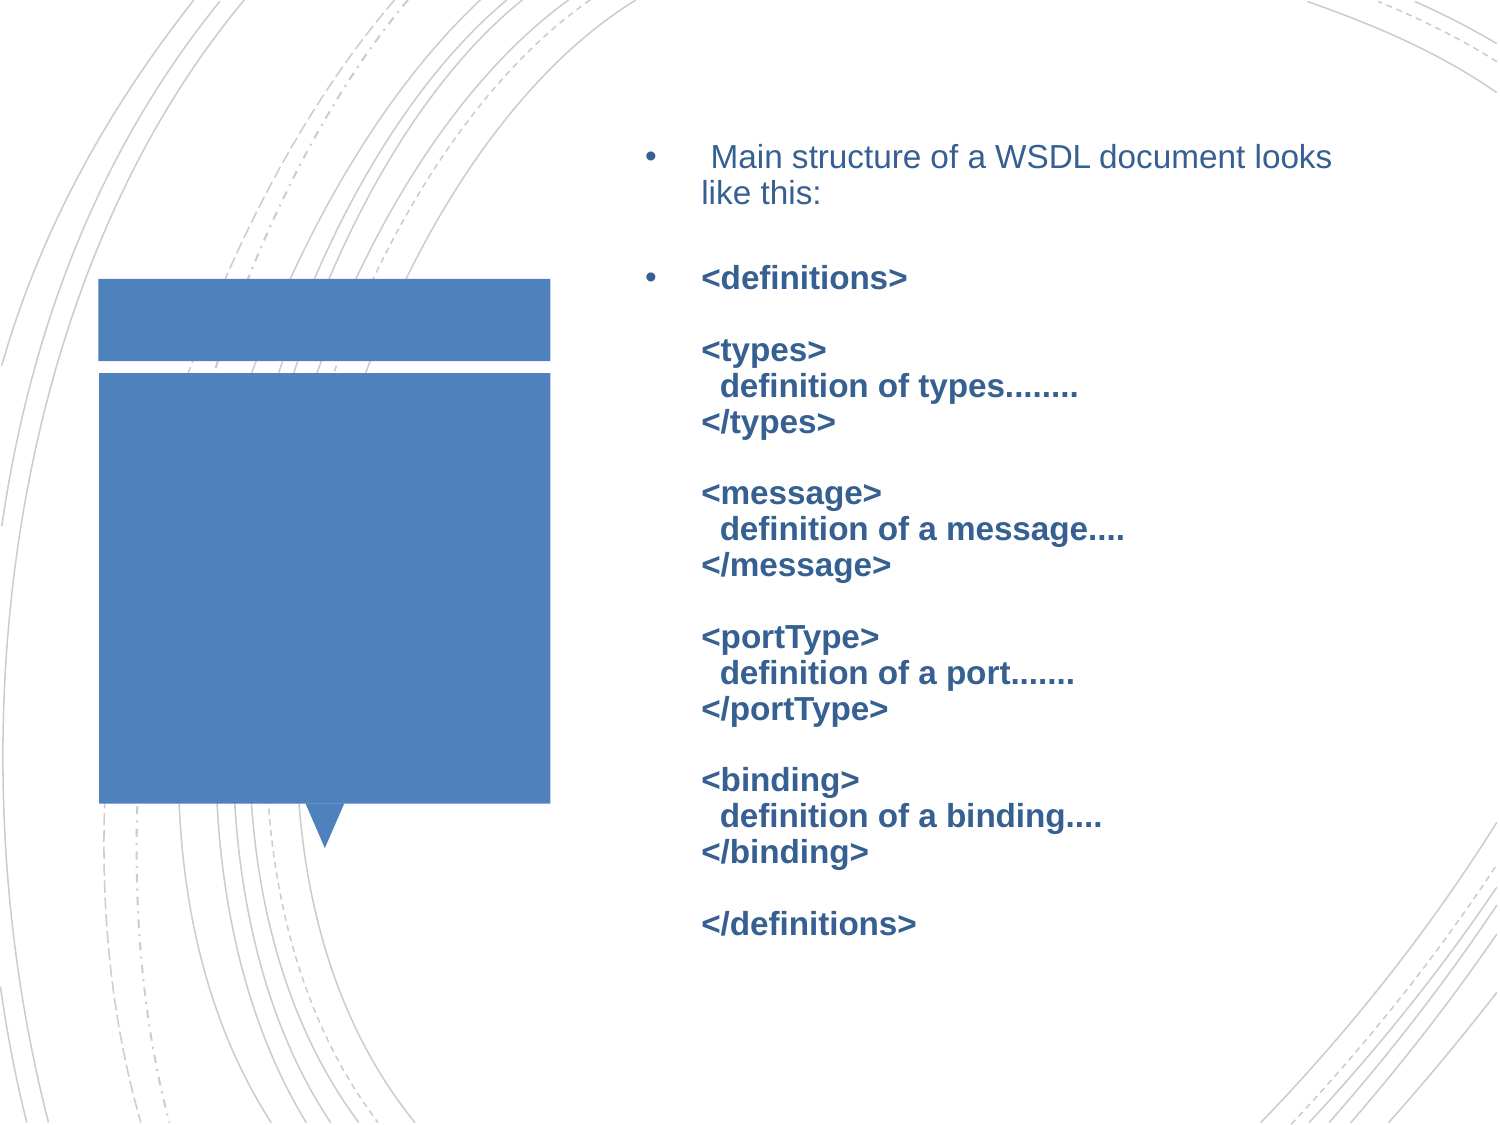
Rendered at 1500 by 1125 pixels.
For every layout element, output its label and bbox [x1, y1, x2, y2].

text_box [98, 278, 551, 849]
text_box [0, 0, 1498, 1125]
